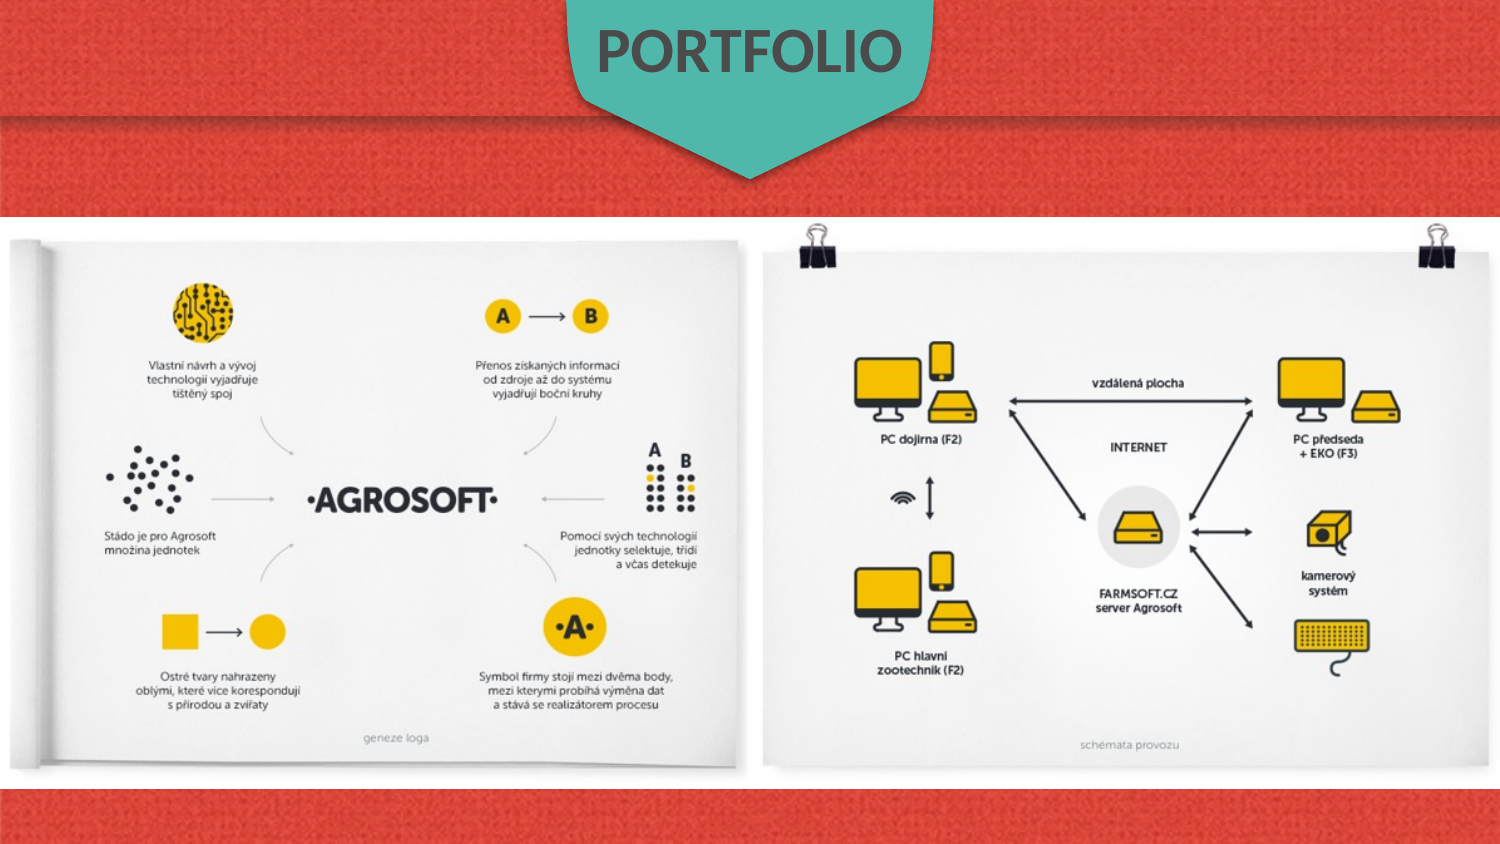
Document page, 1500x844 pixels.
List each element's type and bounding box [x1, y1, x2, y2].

picture [0, 789, 1500, 844]
text_box [565, 0, 934, 180]
picture [0, 0, 1500, 217]
text_box [0, 217, 1500, 789]
